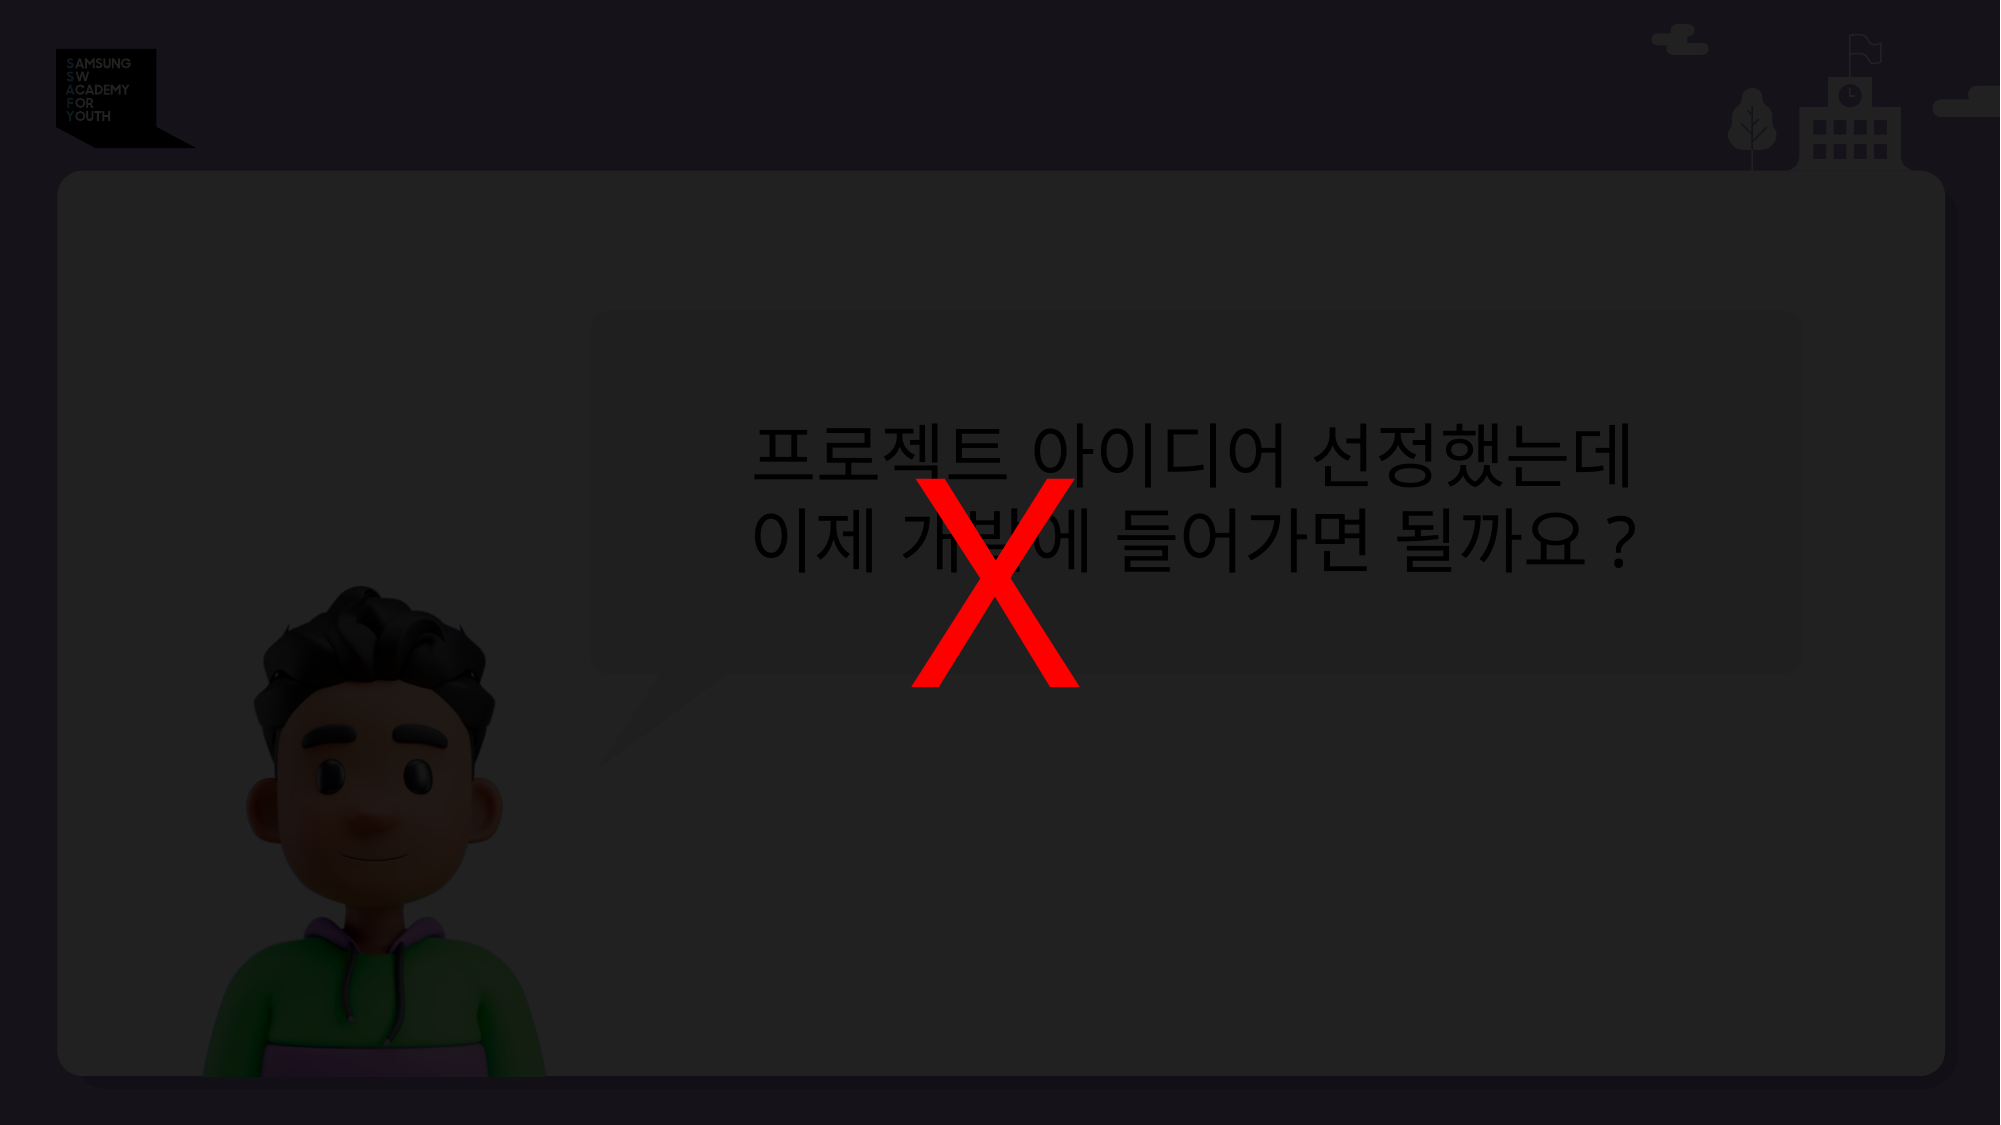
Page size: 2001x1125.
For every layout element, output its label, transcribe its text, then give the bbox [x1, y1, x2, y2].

text_box X [896, 388, 1079, 753]
picture [122, 572, 627, 1077]
text_box [0, 0, 2000, 1125]
